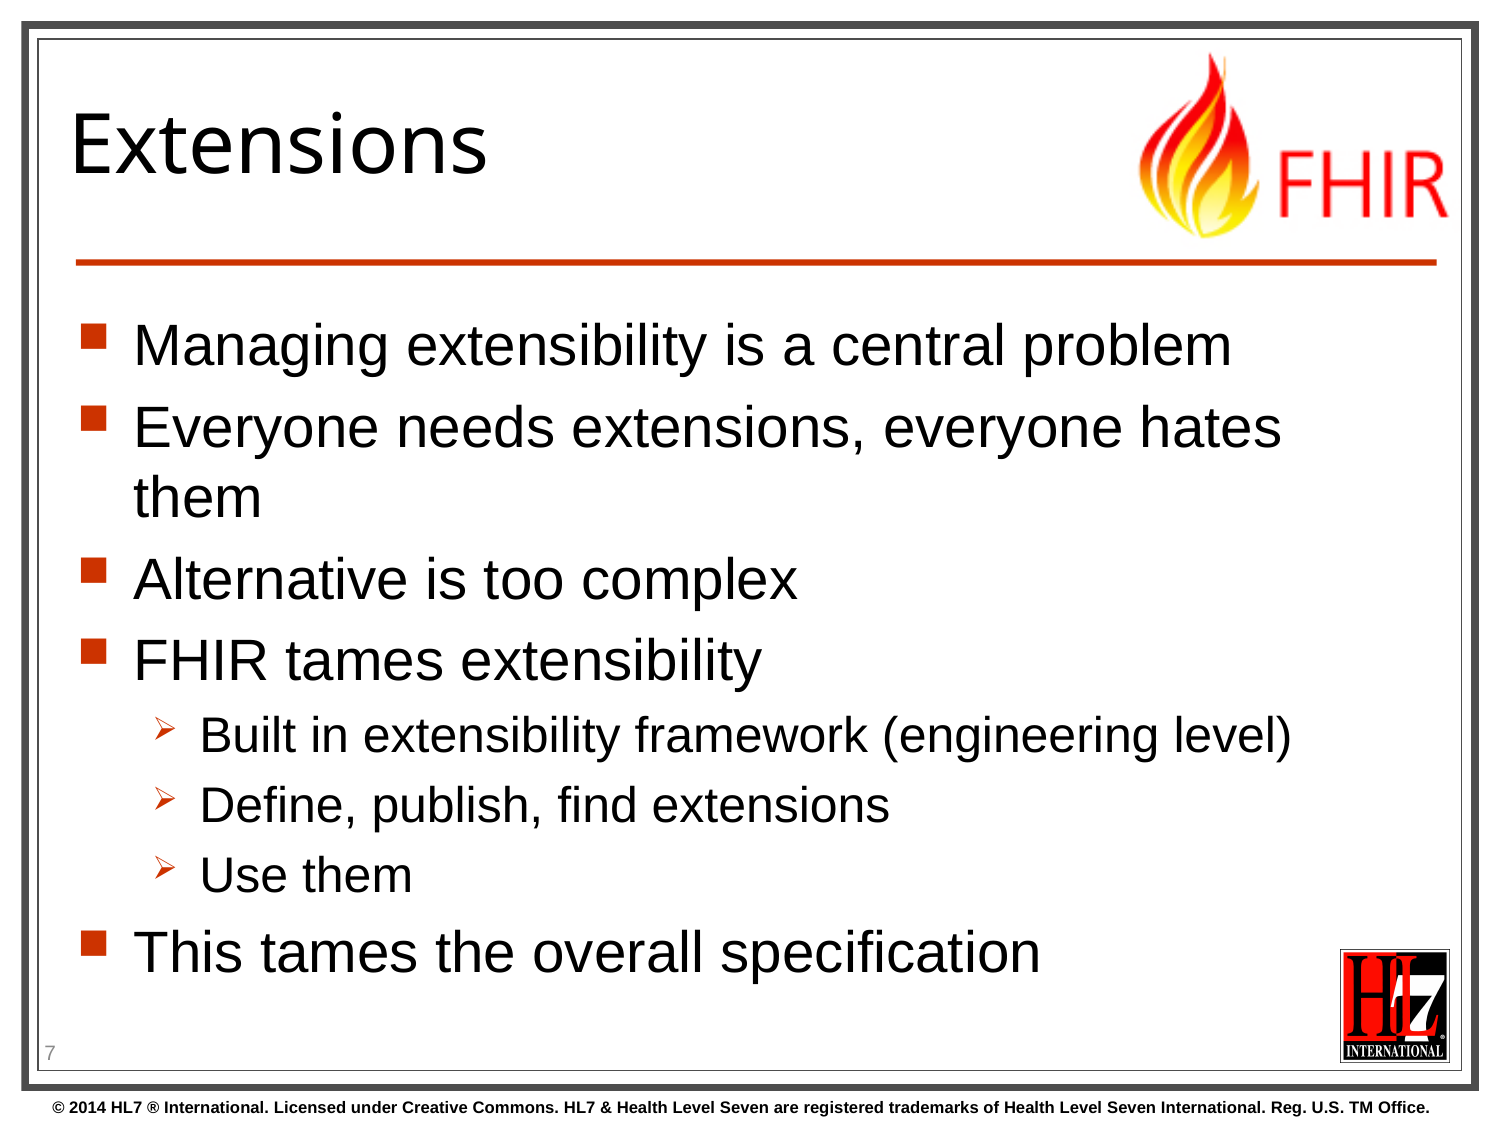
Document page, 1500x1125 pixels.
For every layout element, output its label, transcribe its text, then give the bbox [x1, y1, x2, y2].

picture [1126, 42, 1461, 249]
slide_number 7 [29, 1034, 148, 1071]
title Extensions [53, 54, 1128, 244]
picture [1340, 949, 1450, 1063]
list Managing extensibility is a central problem Everyone needs extensions, everyone hates them Alternative is too complex FHIR tames extensibility Built in extensibility framework (engineering level) Define, publish, find extensions Use them This tames the overall specification [62, 299, 1438, 1035]
